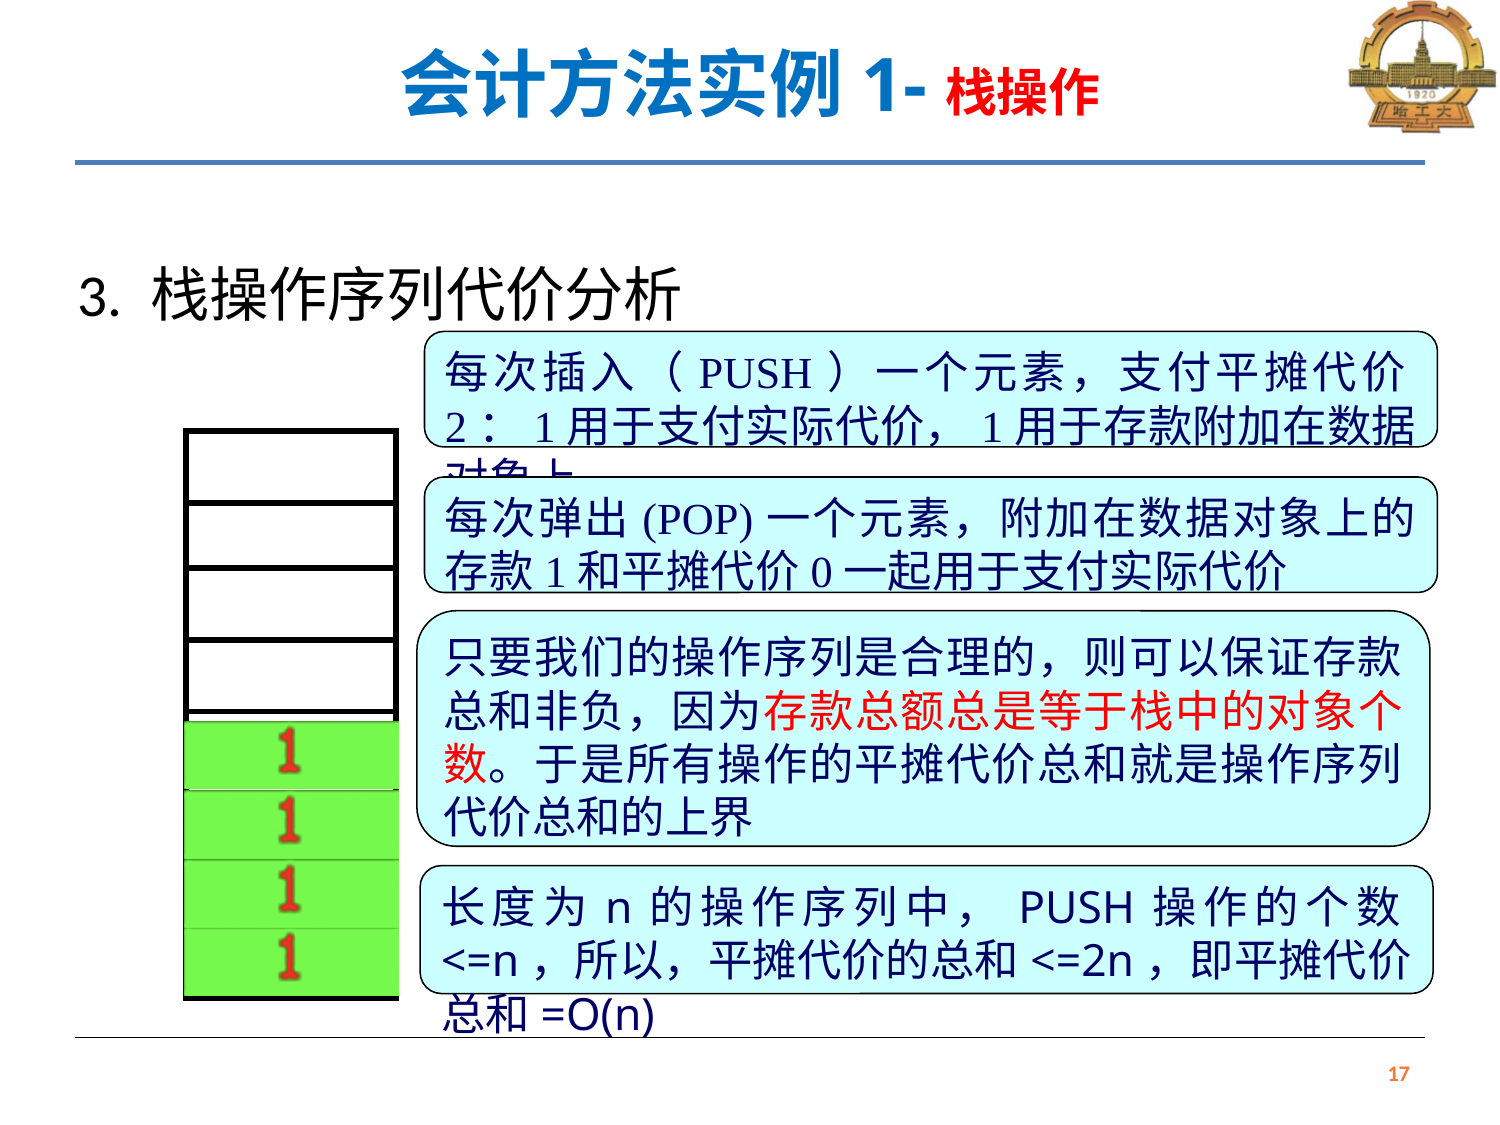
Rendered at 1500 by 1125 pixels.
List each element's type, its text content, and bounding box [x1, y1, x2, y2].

picture [171, 417, 405, 1008]
slide_number 17 [1074, 1042, 1425, 1103]
title 会计方法实例1-栈操作 [75, 0, 1425, 163]
picture [1425, 0, 1500, 138]
text_box 只要我们的操作序列是合理的，则可以保证存款总和非负，因为存款总额总是等于栈中的对象个数。于是所有操作的平摊代价总和就是操作序列代价总和的上界 [416, 610, 1430, 847]
list 3. 栈操作序列代价分析 [62, 231, 1413, 942]
text_box 每次插入（PUSH）一个元素，支付平摊代价2：1用于支付实际代价，1用于存款附加在数据对象上 [424, 331, 1438, 447]
text_box 每次弹出(POP)一个元素，附加在数据对象上的存款1和平摊代价0一起用于支付实际代价 [424, 476, 1438, 593]
text_box 长度为n的操作序列中，PUSH操作的个数<=n，所以，平摊代价的总和<=2n，即平摊代价总和=O(n) [420, 865, 1434, 994]
